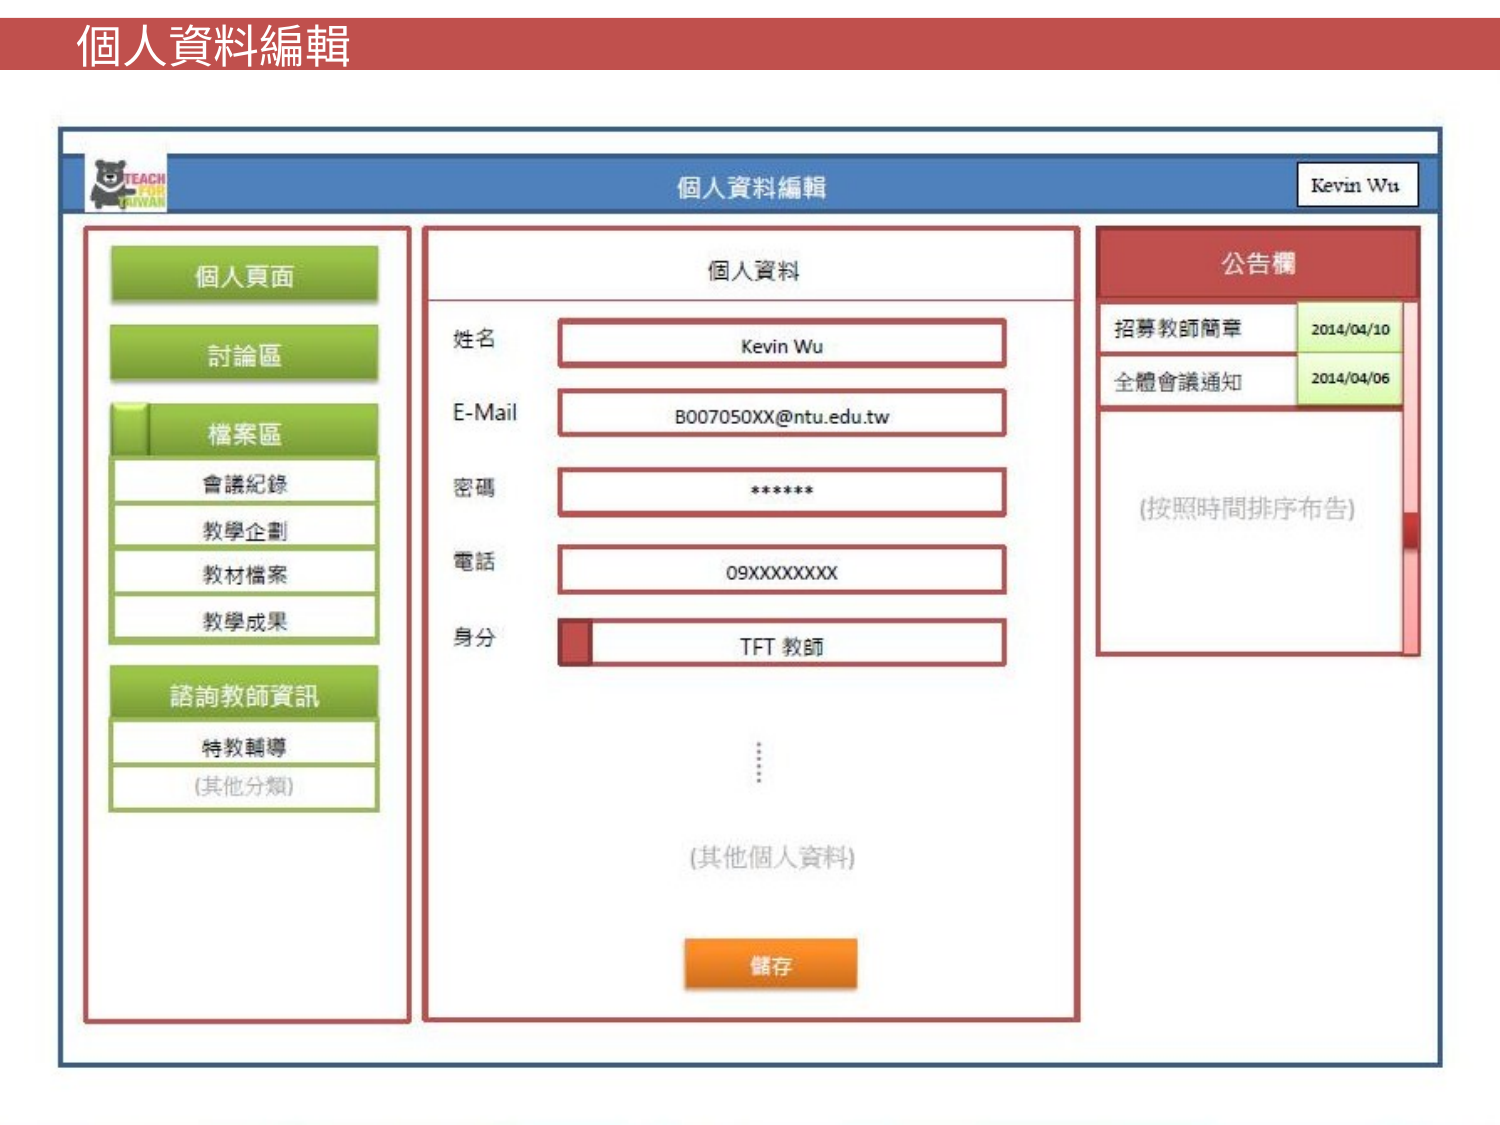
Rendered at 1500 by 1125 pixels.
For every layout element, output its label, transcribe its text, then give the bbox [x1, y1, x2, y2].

text_box 個人資料編輯 [0, 16, 1500, 70]
picture [0, 70, 1500, 1125]
